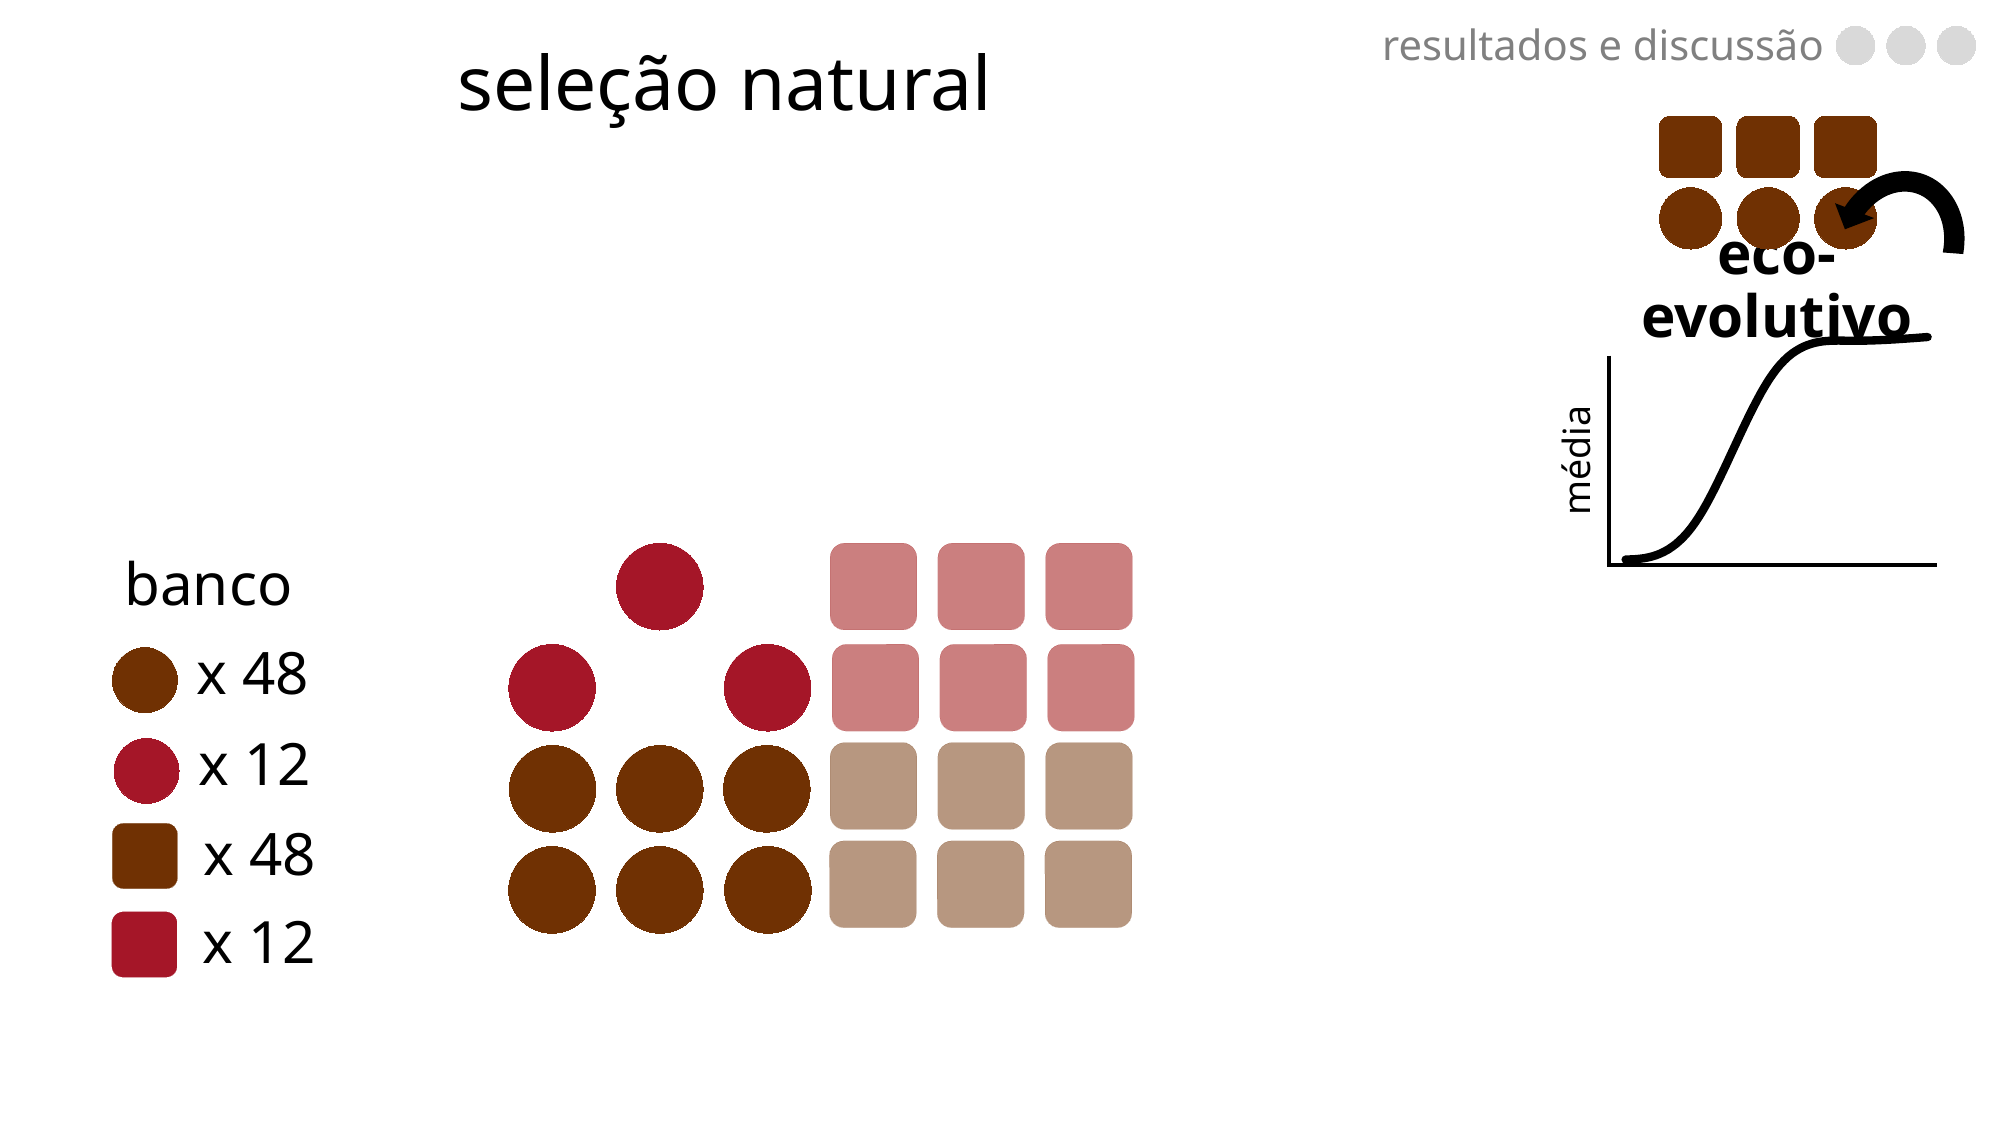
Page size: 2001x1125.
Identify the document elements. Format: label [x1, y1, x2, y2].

text_box [1047, 644, 1135, 732]
text_box [616, 846, 704, 934]
text_box [723, 745, 811, 833]
text_box [0, 477, 468, 1054]
text_box [724, 644, 811, 732]
text_box [829, 840, 917, 928]
text_box [937, 742, 1025, 830]
text_box [509, 745, 596, 833]
text_box [616, 745, 704, 833]
text_box [832, 644, 919, 732]
text_box [724, 846, 812, 934]
chart [1570, 294, 1975, 566]
text_box [1166, 11, 1976, 83]
text_box [508, 846, 596, 934]
text_box [937, 543, 1025, 630]
text_box [830, 742, 917, 830]
text_box [508, 644, 596, 732]
text_box [937, 840, 1025, 928]
text_box [830, 543, 917, 630]
text_box [616, 543, 704, 631]
text_box [1045, 742, 1133, 830]
text_box [1045, 543, 1133, 630]
text_box [939, 644, 1027, 732]
text_box [402, 37, 1047, 139]
text_box [1536, 116, 1985, 609]
text_box [1044, 840, 1132, 928]
